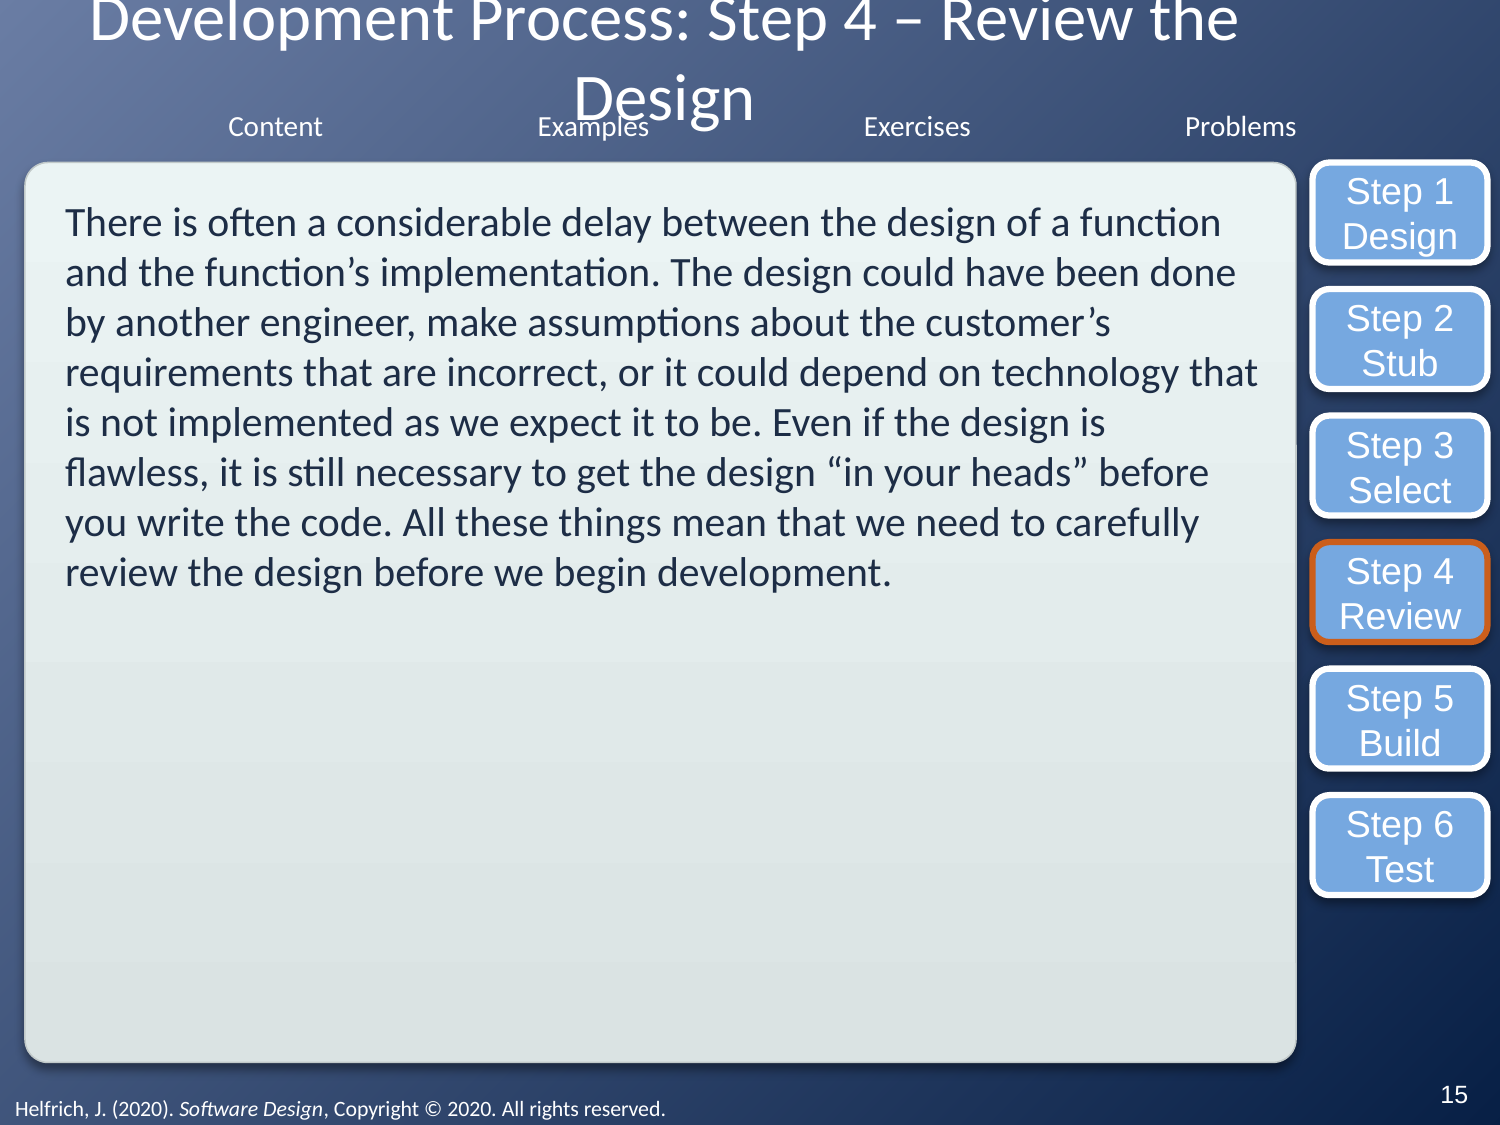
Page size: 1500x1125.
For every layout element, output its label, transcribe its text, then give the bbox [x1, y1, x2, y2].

text_box Step 5 Build [1312, 668, 1488, 769]
text_box Step 2 Stub [1312, 289, 1488, 389]
slide_number ‹#› [1404, 1062, 1500, 1125]
text_box Step 4 Review [1312, 542, 1488, 643]
text_box Step 3 Select [1312, 415, 1488, 516]
text_box Step 1 Design [1312, 162, 1488, 263]
text_box Step 6 Test [1312, 795, 1488, 896]
list There is often a considerable delay between the design of a function and the function’s implementation. The design could have been done by another engineer, make assumptions about the customer’s requirements that are incorrect, or it could depend on technology that is not implemented as we expect it to be. Even if the design is flawless, it is still necessary to get the design “in your heads” before you write the code. All these things mean that we need to carefully review the design before we begin development. [50, 187, 1275, 1038]
title Development Process: Step 4 – Review the Design [33, 16, 1296, 92]
